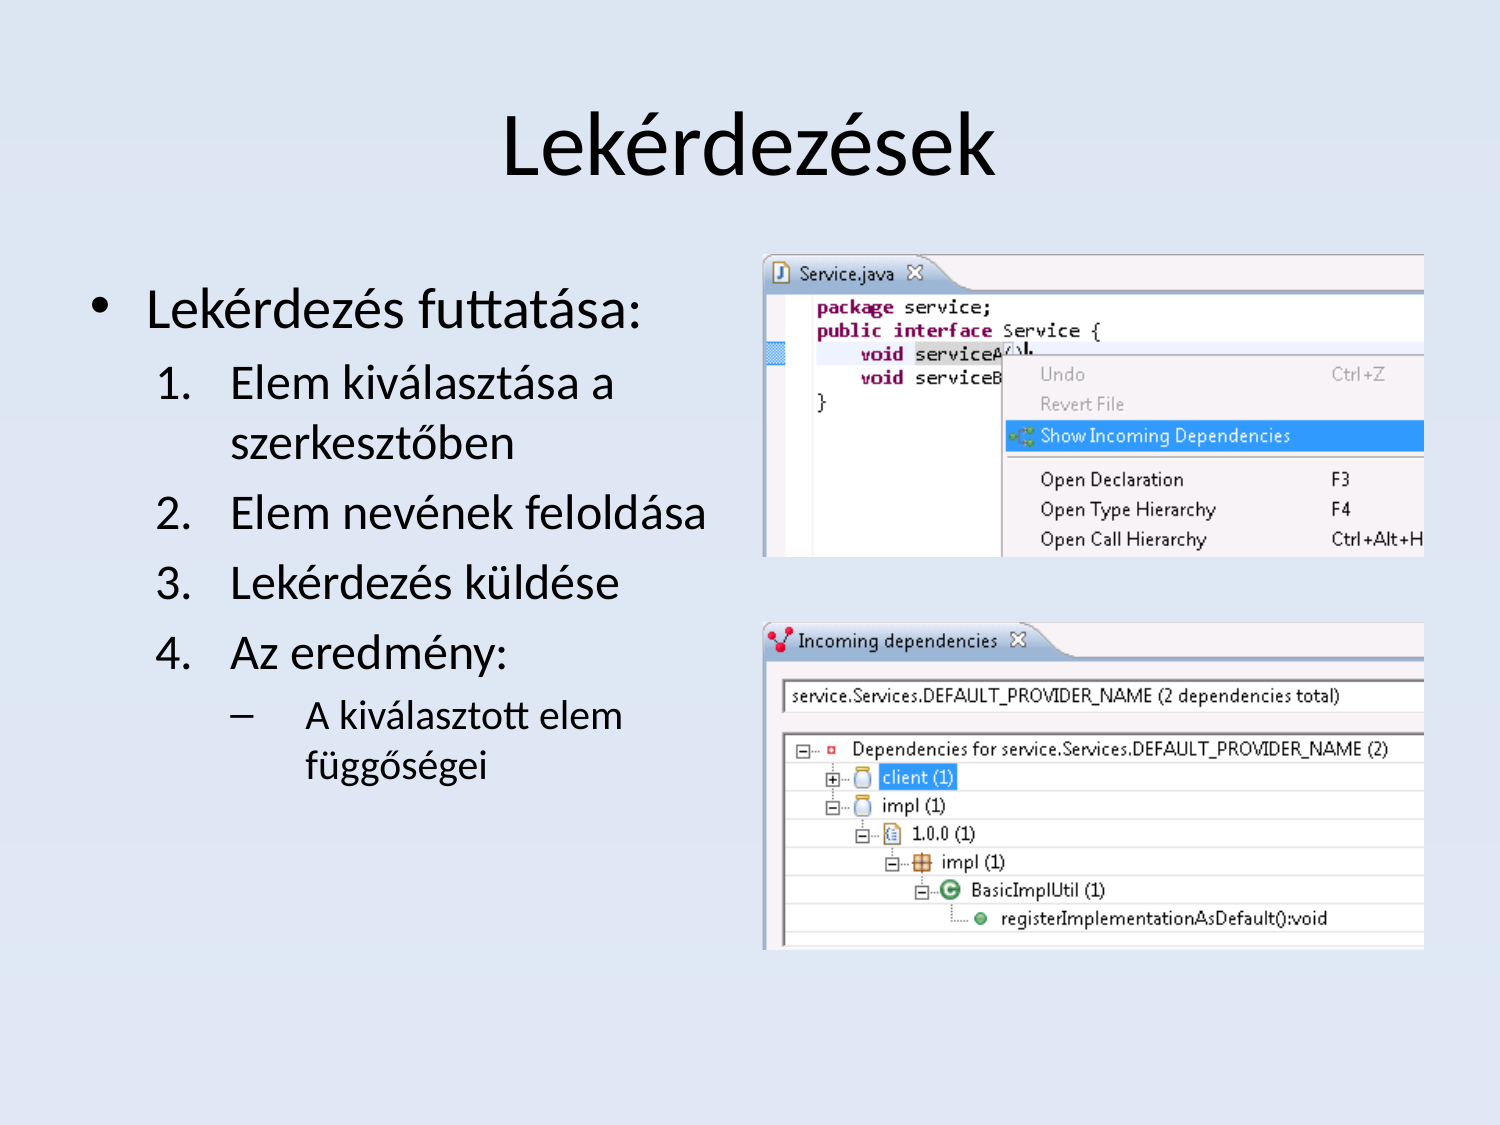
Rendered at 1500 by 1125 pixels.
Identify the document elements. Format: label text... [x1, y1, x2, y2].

picture [762, 254, 1424, 557]
text_box Lekérdezések [74, 45, 1425, 233]
picture [762, 621, 1424, 951]
text_box Lekérdezés futtatása: Elem kiválasztása a szerkesztőben Elem nevének feloldása Lekérdezés küldése Az eredmény: A kiválasztott elem függőségei [74, 262, 738, 1005]
